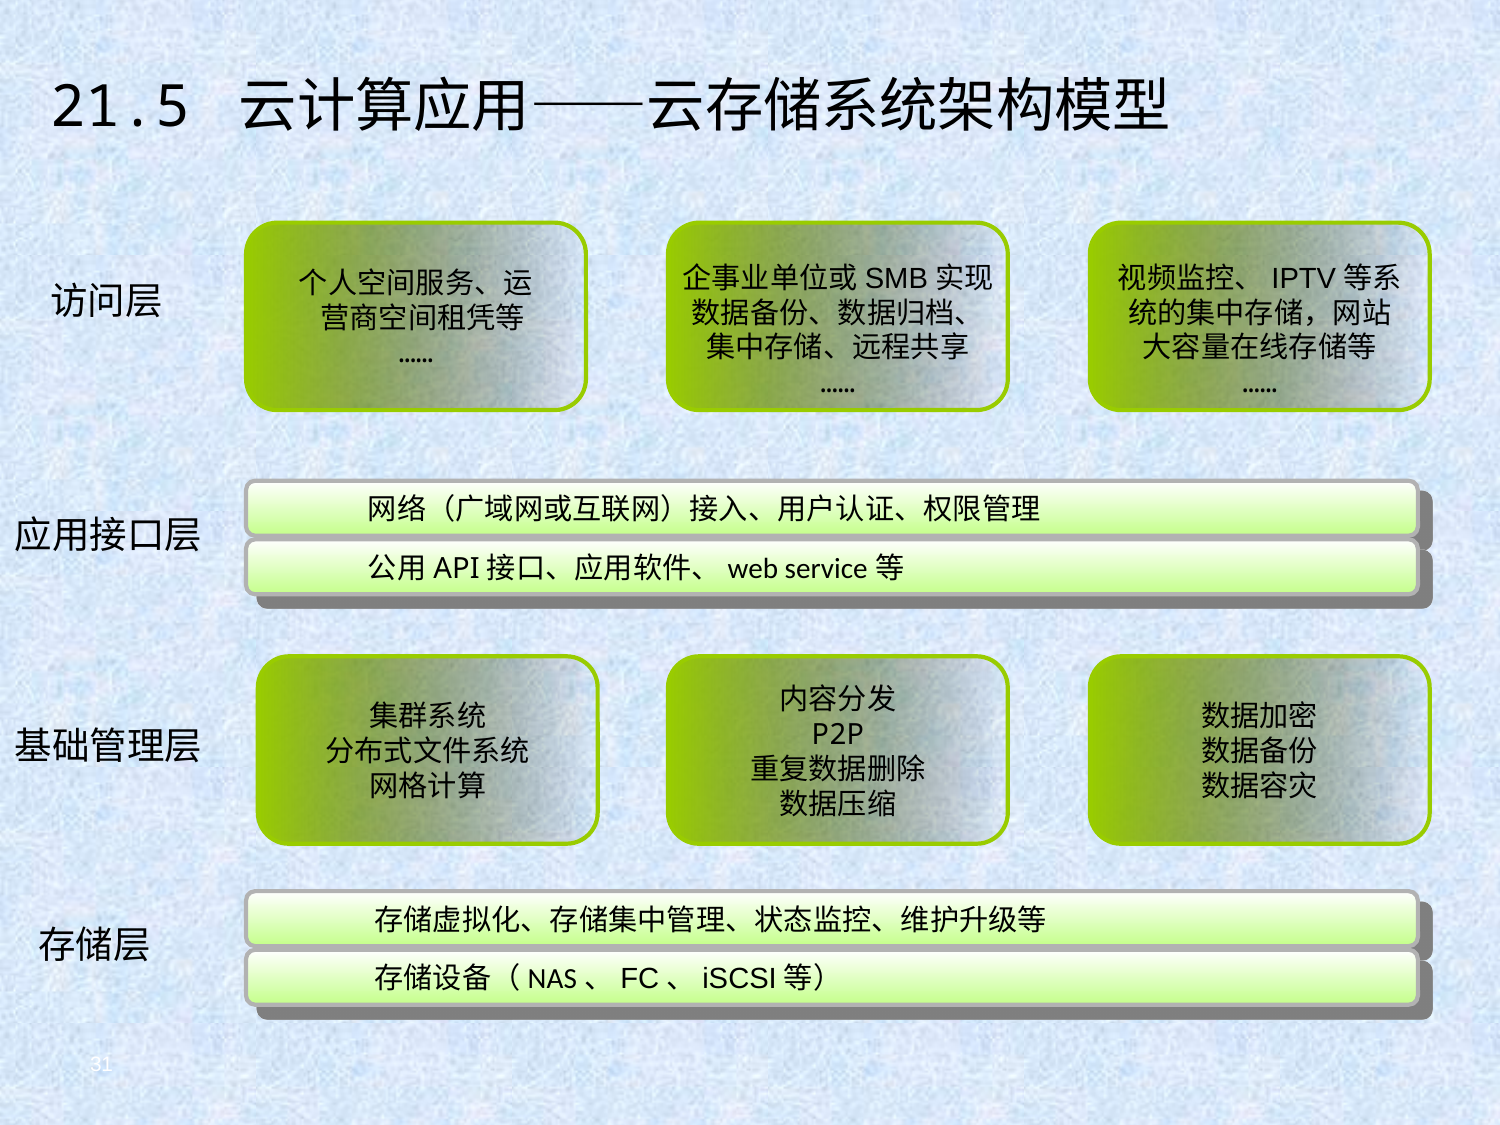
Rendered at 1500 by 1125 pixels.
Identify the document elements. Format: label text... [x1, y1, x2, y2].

text_box 个人空间服务、运 营商空间租凭等 …… [246, 222, 586, 411]
text_box 存储设备（NAS、FC、iSCSI等） [246, 949, 1418, 1005]
slide_number 31 [75, 1024, 425, 1103]
text_box 视频监控、IPTV等系 统的集中存储，网站 大容量在线存储等 …… [1089, 222, 1430, 411]
text_box 公用API接口、应用软件、web service等 [246, 539, 1418, 595]
text_box 21.5 云计算应用——云存储系统架构模型 [35, 60, 1350, 146]
text_box 存储层 [23, 913, 188, 974]
text_box 网络（广域网或互联网）接入、用户认证、权限管理 [246, 480, 1418, 536]
text_box 企事业单位或SMB实现 数据备份、数据归档、 集中存储、远程共享 …… [667, 222, 1008, 411]
text_box 应用接口层 [0, 503, 223, 564]
picture [0, 0, 1500, 1125]
text_box 存储虚拟化、存储集中管理、状态监控、维护升级等 [246, 891, 1418, 947]
text_box 数据加密 数据备份 数据容灾 [1089, 656, 1430, 844]
text_box 基础管理层 [0, 714, 223, 775]
text_box 访问层 [35, 269, 223, 330]
text_box 集群系统 分布式文件系统 网格计算 [257, 656, 598, 844]
text_box 内容分发 P2P 重复数据删除 数据压缩 [667, 656, 1008, 844]
